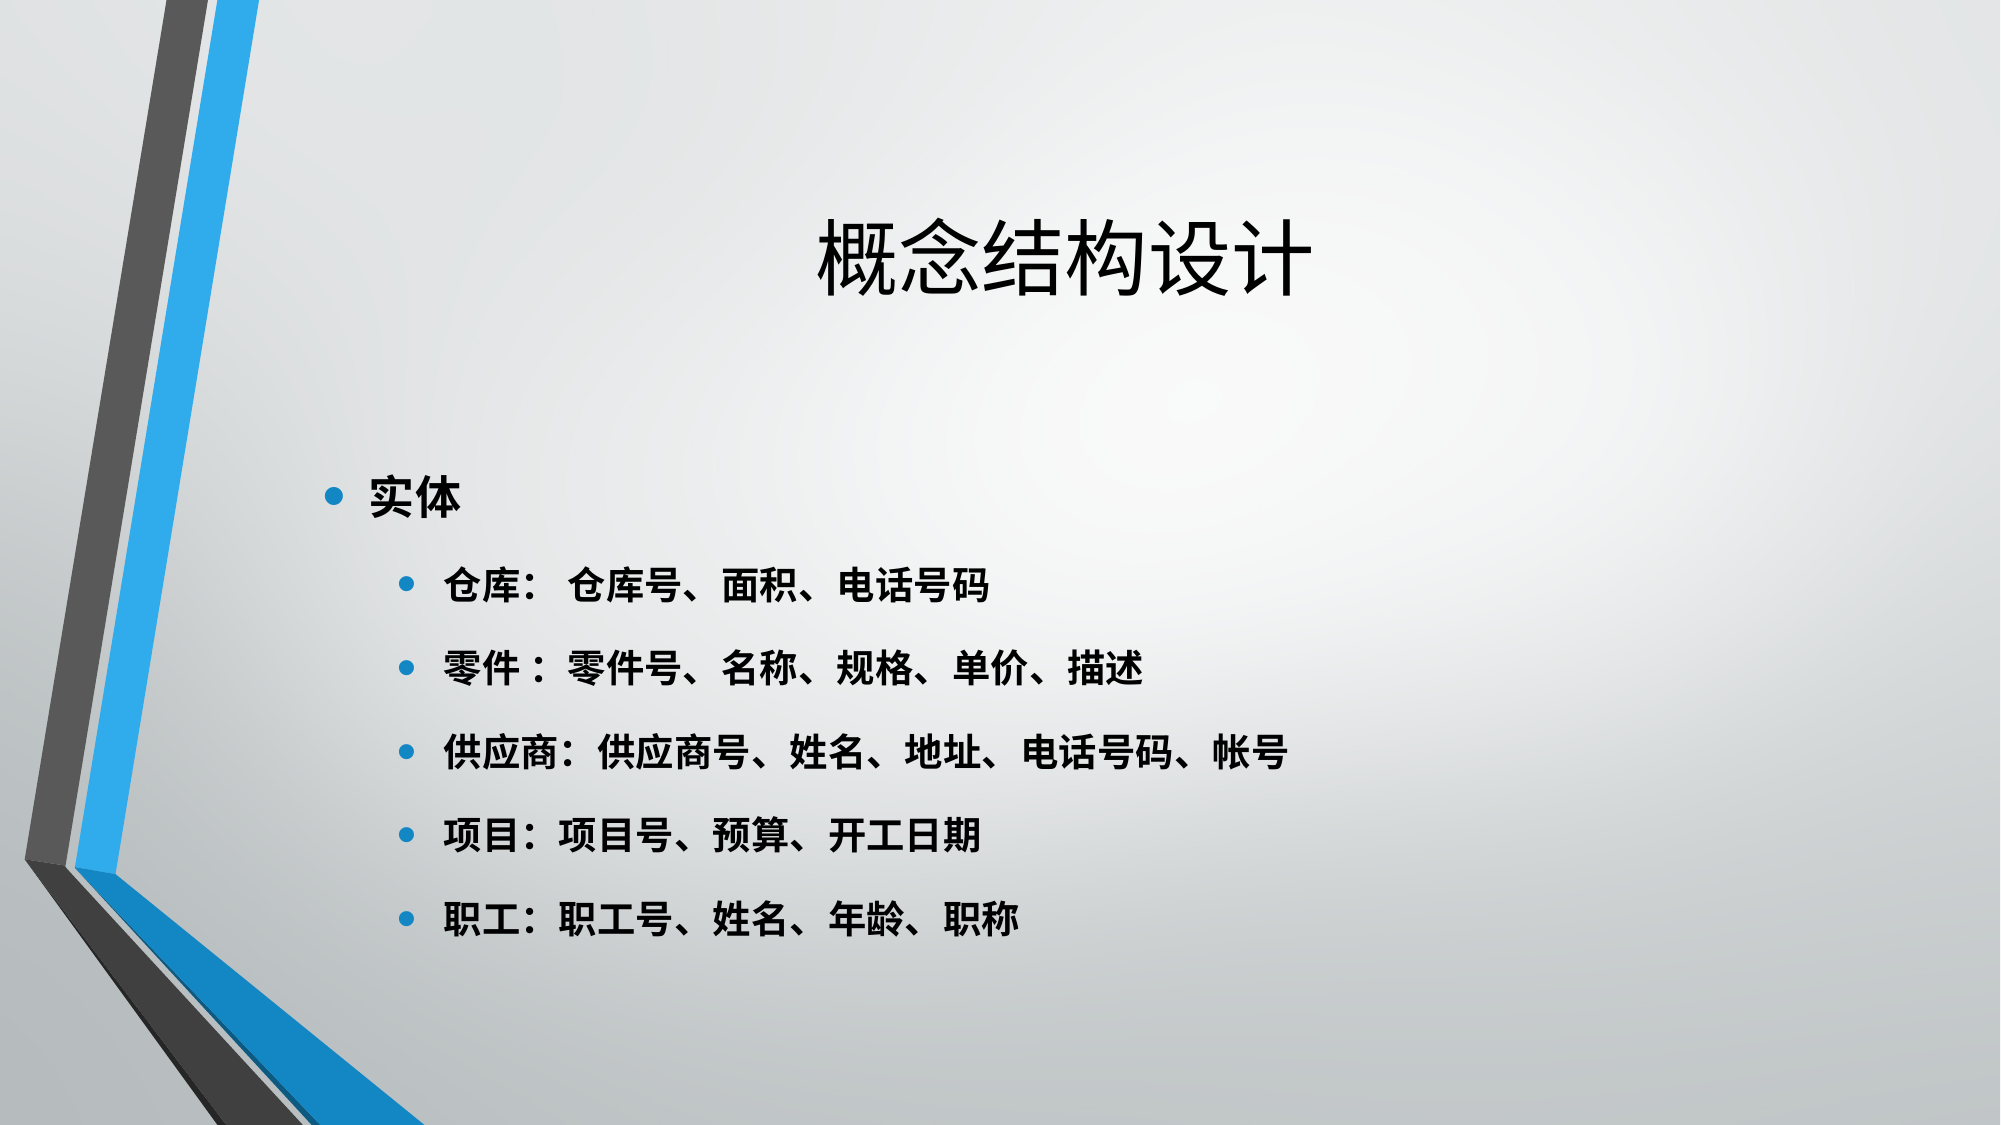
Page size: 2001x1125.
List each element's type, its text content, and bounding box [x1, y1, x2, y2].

list 实体 仓库： 仓库号、面积、电话号码 零件 ：零件号、名称、规格、单价、描述 供应商：供应商号、姓名、地址、电话号码、帐号 项目：项目号、预算、开工日期 职工：职工号、姓名、年龄、职称 [307, 437, 1887, 950]
title 概念结构设计 [243, 112, 1887, 400]
